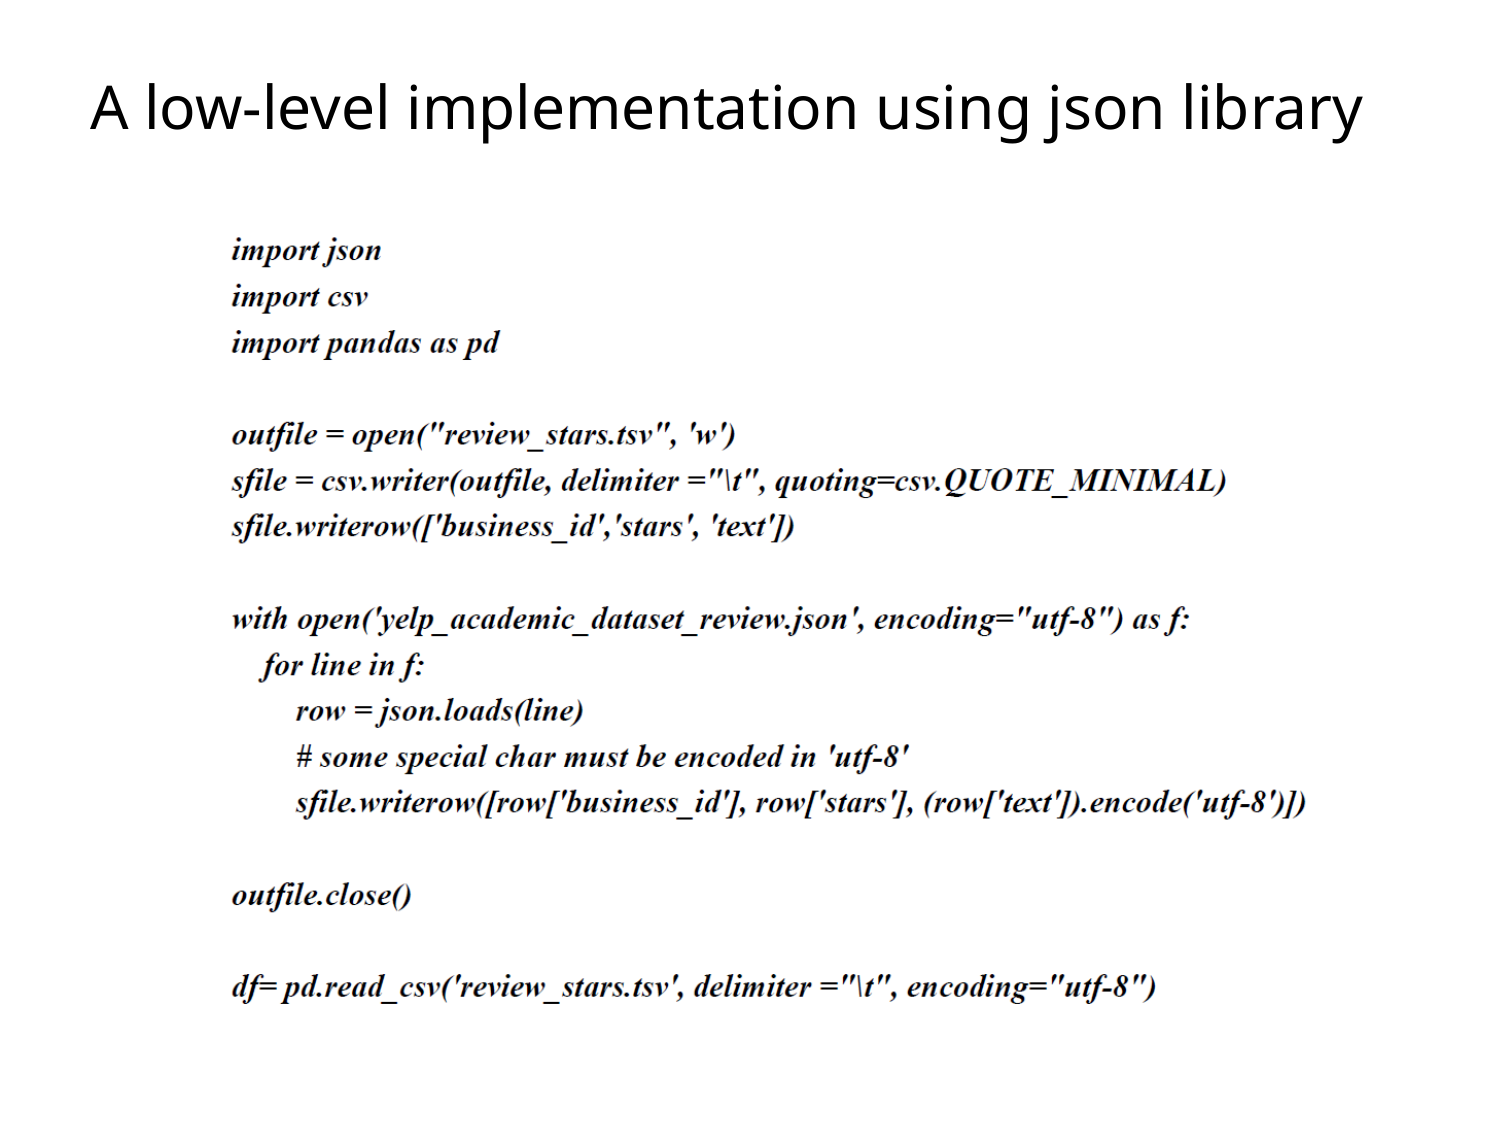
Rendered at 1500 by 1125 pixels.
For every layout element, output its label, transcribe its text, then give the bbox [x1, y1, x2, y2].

title A low-level implementation using json library [75, 45, 1425, 175]
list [212, 224, 1333, 1005]
